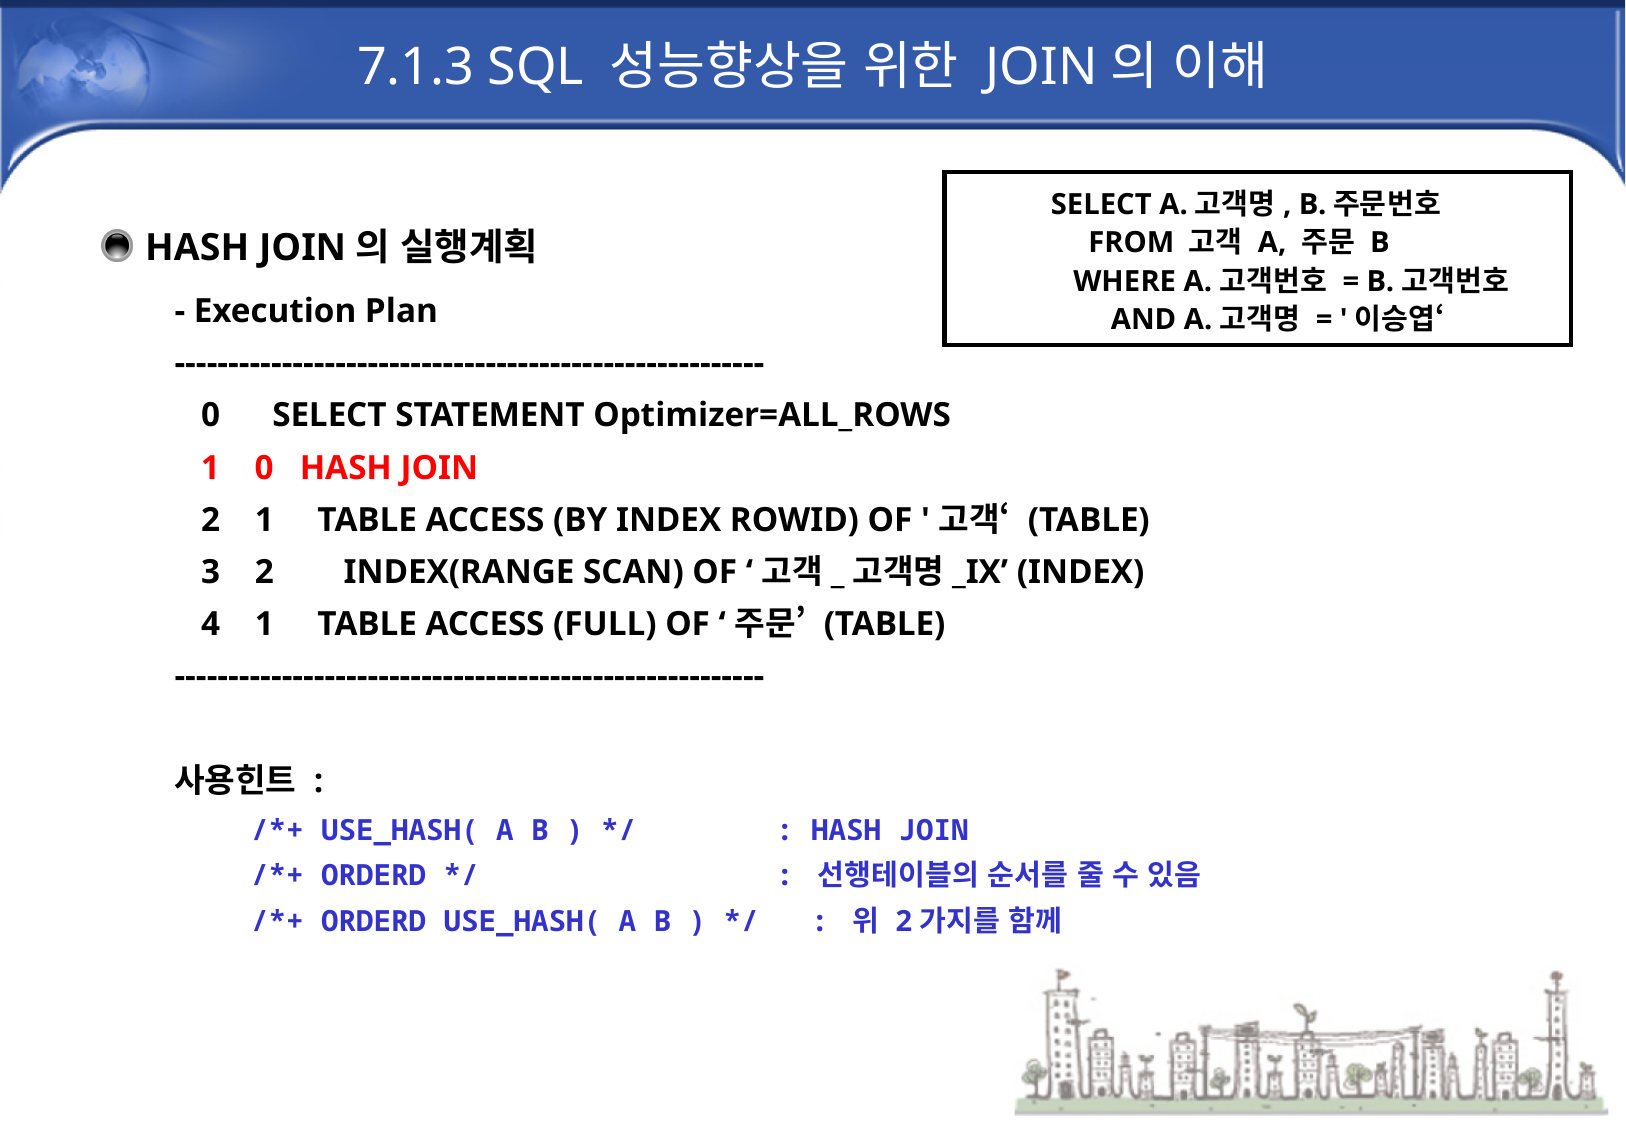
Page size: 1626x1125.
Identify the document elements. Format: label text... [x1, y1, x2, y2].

text_box SELECT A.고객명, B.주문번호 FROM 고객 A, 주문 B WHERE A.고객번호 = B.고객번호 AND A.고객명 = '이승엽‘ [944, 171, 1571, 346]
text_box HASH JOIN의 실행계획 - Execution Plan ------------------------------------------------------- 0 SELECT STATEMENT Optimizer=ALL_ROWS 1 0 HASH JOIN 2 1 TABLE ACCESS (BY INDEX ROWID) OF '고객‘ (TABLE) 3 2 INDEX(RANGE SCAN) OF ‘고객_고객명_IX’ (INDEX) 4 1 TABLE ACCESS (FULL) OF ‘주문’ (TABLE) ------------------------------------------------------- 사용힌트 : /*+ USE_HASH( A B ) */ : HASH JOIN /*+ ORDERD */ : 선행테이블의 순서를 줄 수 있음 /*+ ORDERD USE_HASH( A B ) */ : 위 2가지를 함께 [86, 202, 1560, 455]
picture [0, 0, 1626, 1125]
title 7.1.3 SQL 성능향상을 위한 JOIN의 이해 [0, 10, 1625, 118]
